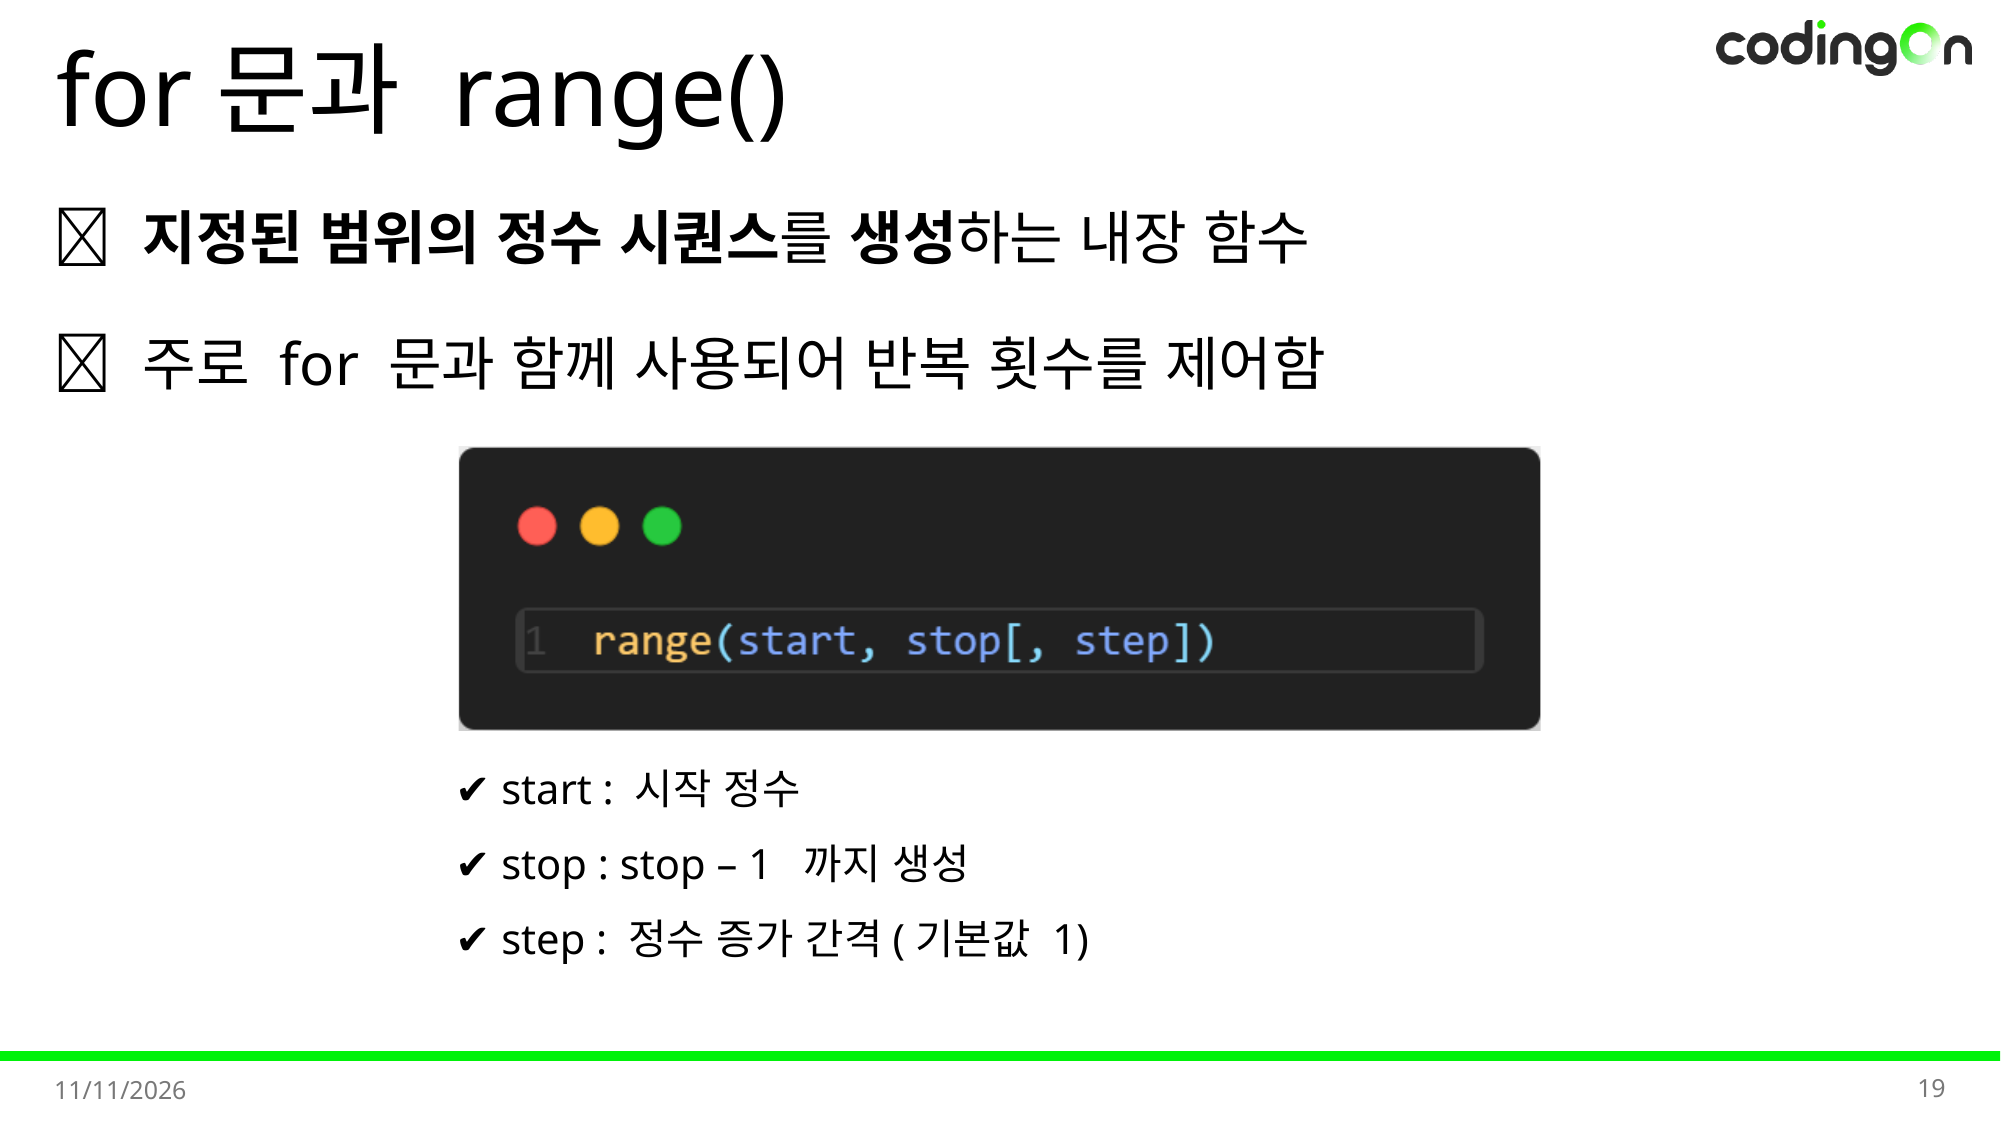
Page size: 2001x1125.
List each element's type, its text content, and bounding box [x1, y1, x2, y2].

slide_number 19 [1510, 1059, 1961, 1120]
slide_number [39, 1061, 490, 1122]
picture [1767, 20, 1972, 76]
text_box 💡 지정된 범위의 정수 시퀀스를 생성하는 내장 함수 📌 주로 for 문과 함께 사용되어 반복 횟수를 제어함 [39, 158, 1959, 429]
picture [458, 446, 1541, 731]
text_box ✔️ start : 시작 정수 ✔️ stop : stop – 1 까지 생성 ✔️ step : 정수 증가 간격(기본값 1) [440, 730, 1595, 971]
title for문과 range() [41, 0, 1767, 158]
